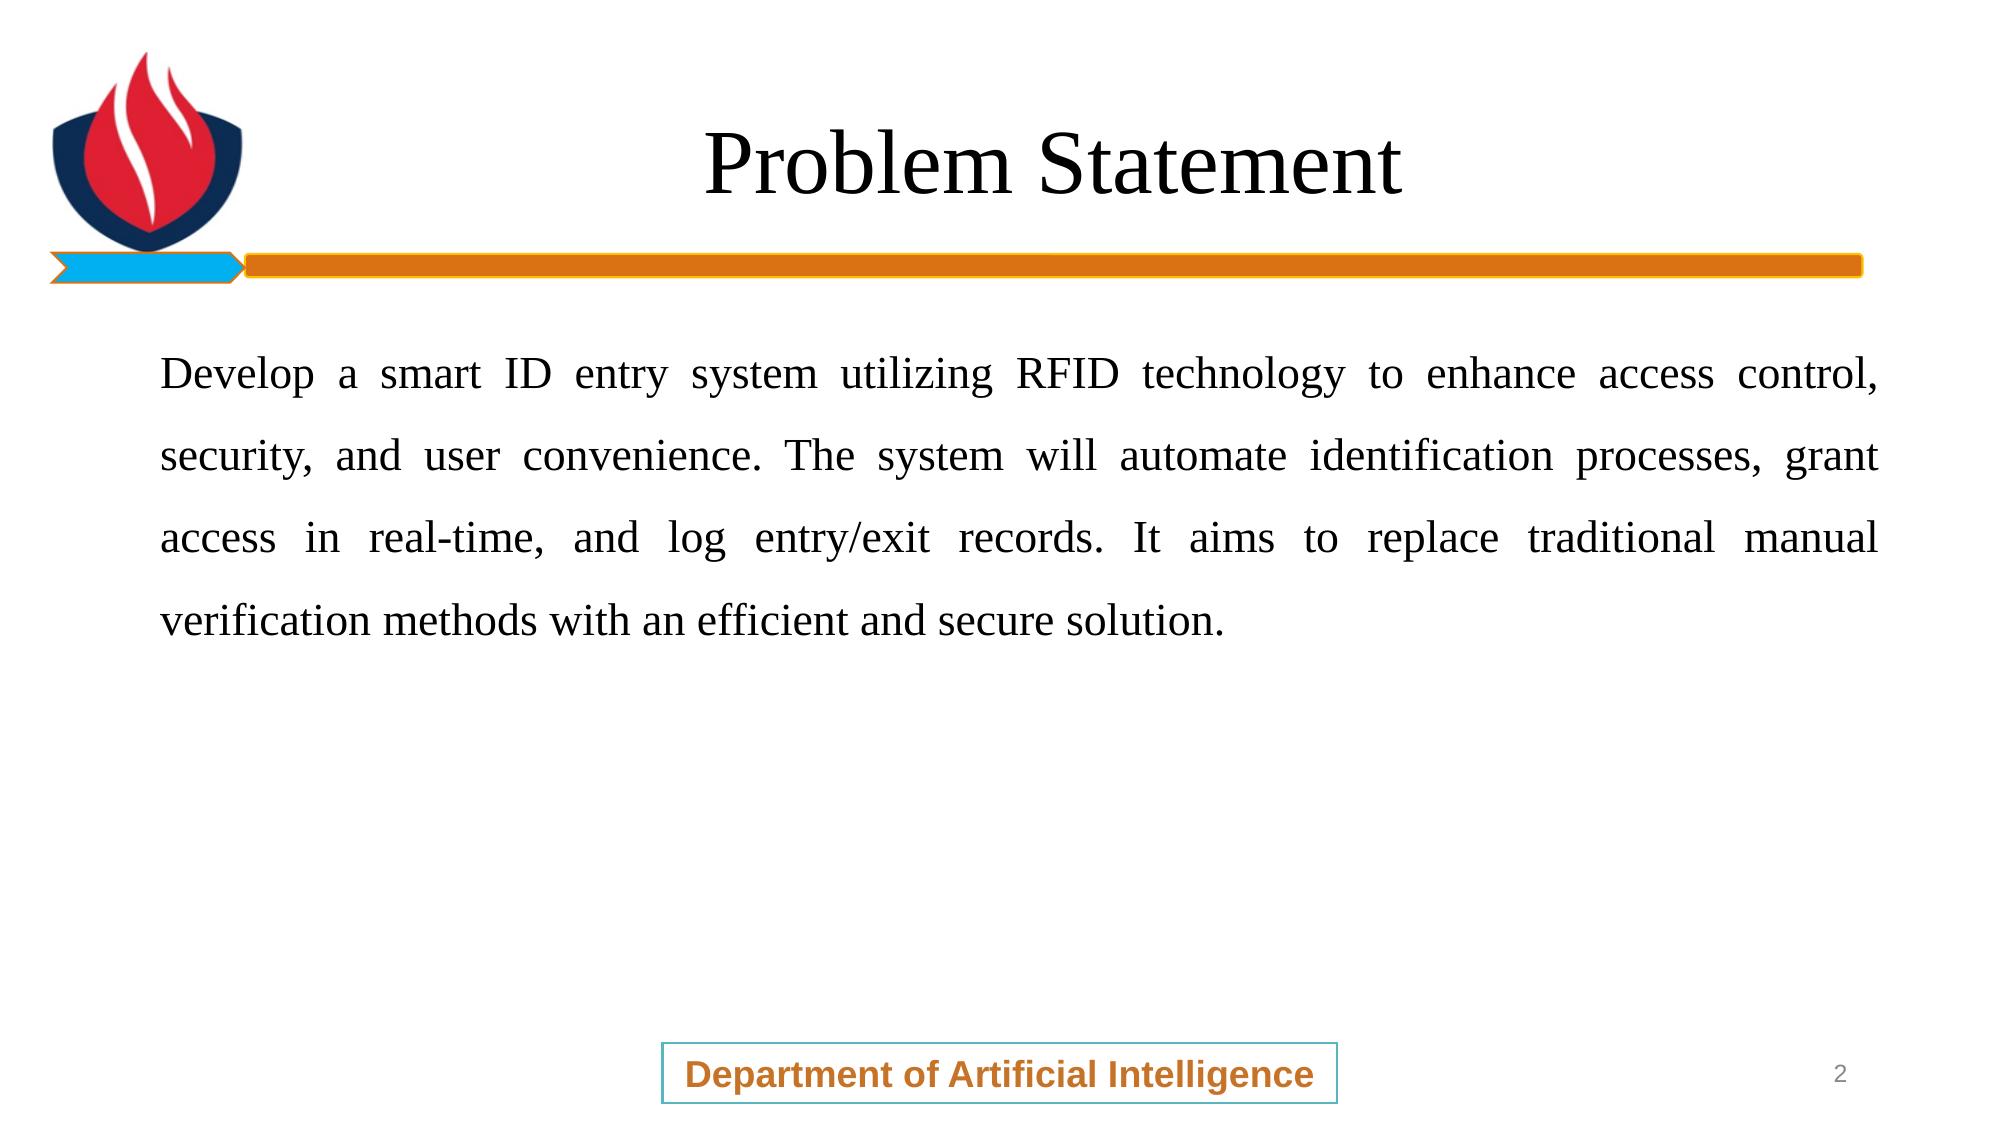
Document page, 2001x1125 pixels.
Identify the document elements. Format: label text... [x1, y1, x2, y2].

slide_number 2 [1412, 1042, 1863, 1103]
picture [52, 52, 245, 261]
footer Department of Artificial Intelligence [661, 1042, 1338, 1104]
title Problem Statement [244, 55, 1863, 273]
list Develop a smart ID entry system utilizing RFID technology to enhance access control, security, and user convenience. The system will automate identification processes, grant access in real-time, and log entry/exit records. It aims to replace traditional manual verification methods with an efficient and secure solution. [126, 307, 1896, 967]
